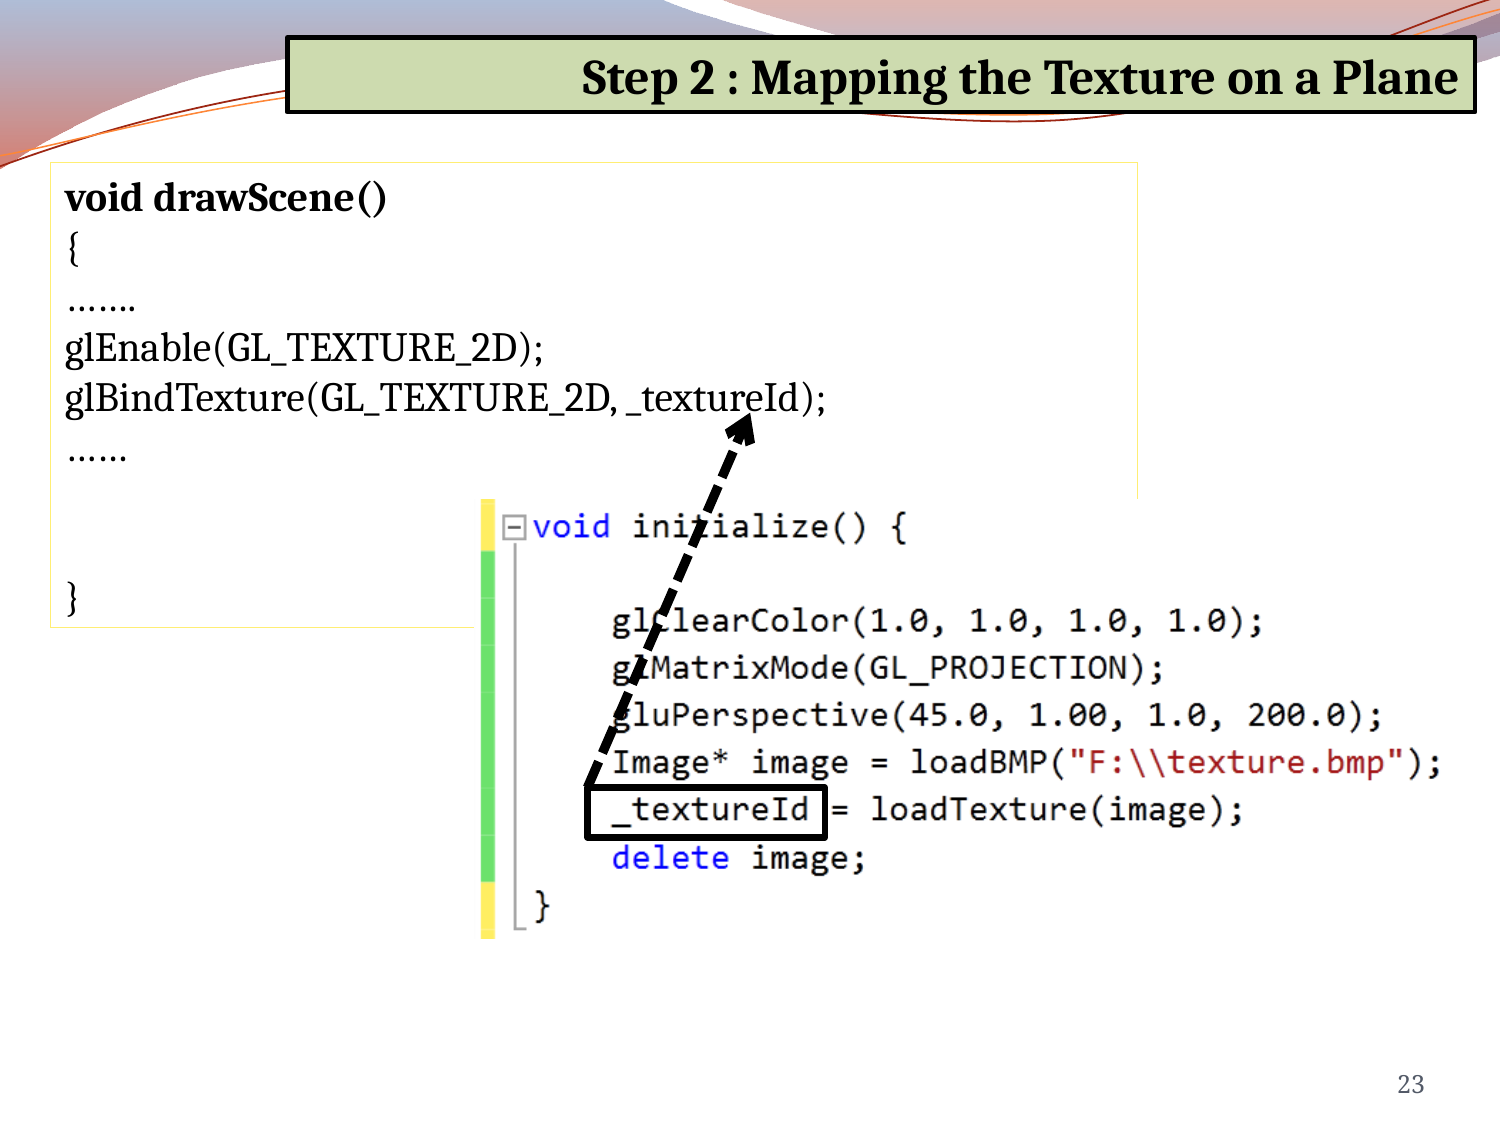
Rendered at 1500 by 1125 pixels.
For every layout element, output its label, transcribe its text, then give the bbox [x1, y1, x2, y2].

text_box void drawScene() { ……. glEnable(GL_TEXTURE_2D); glBindTexture(GL_TEXTURE_2D, _textureId); …… } [50, 162, 1138, 628]
slide_number 23 [1299, 1042, 1425, 1103]
text_box  [468, 502, 474, 628]
text_box Step 2 : Mapping the Texture on a Plane [287, 37, 1475, 113]
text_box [481, 518, 857, 682]
picture [474, 499, 1451, 939]
